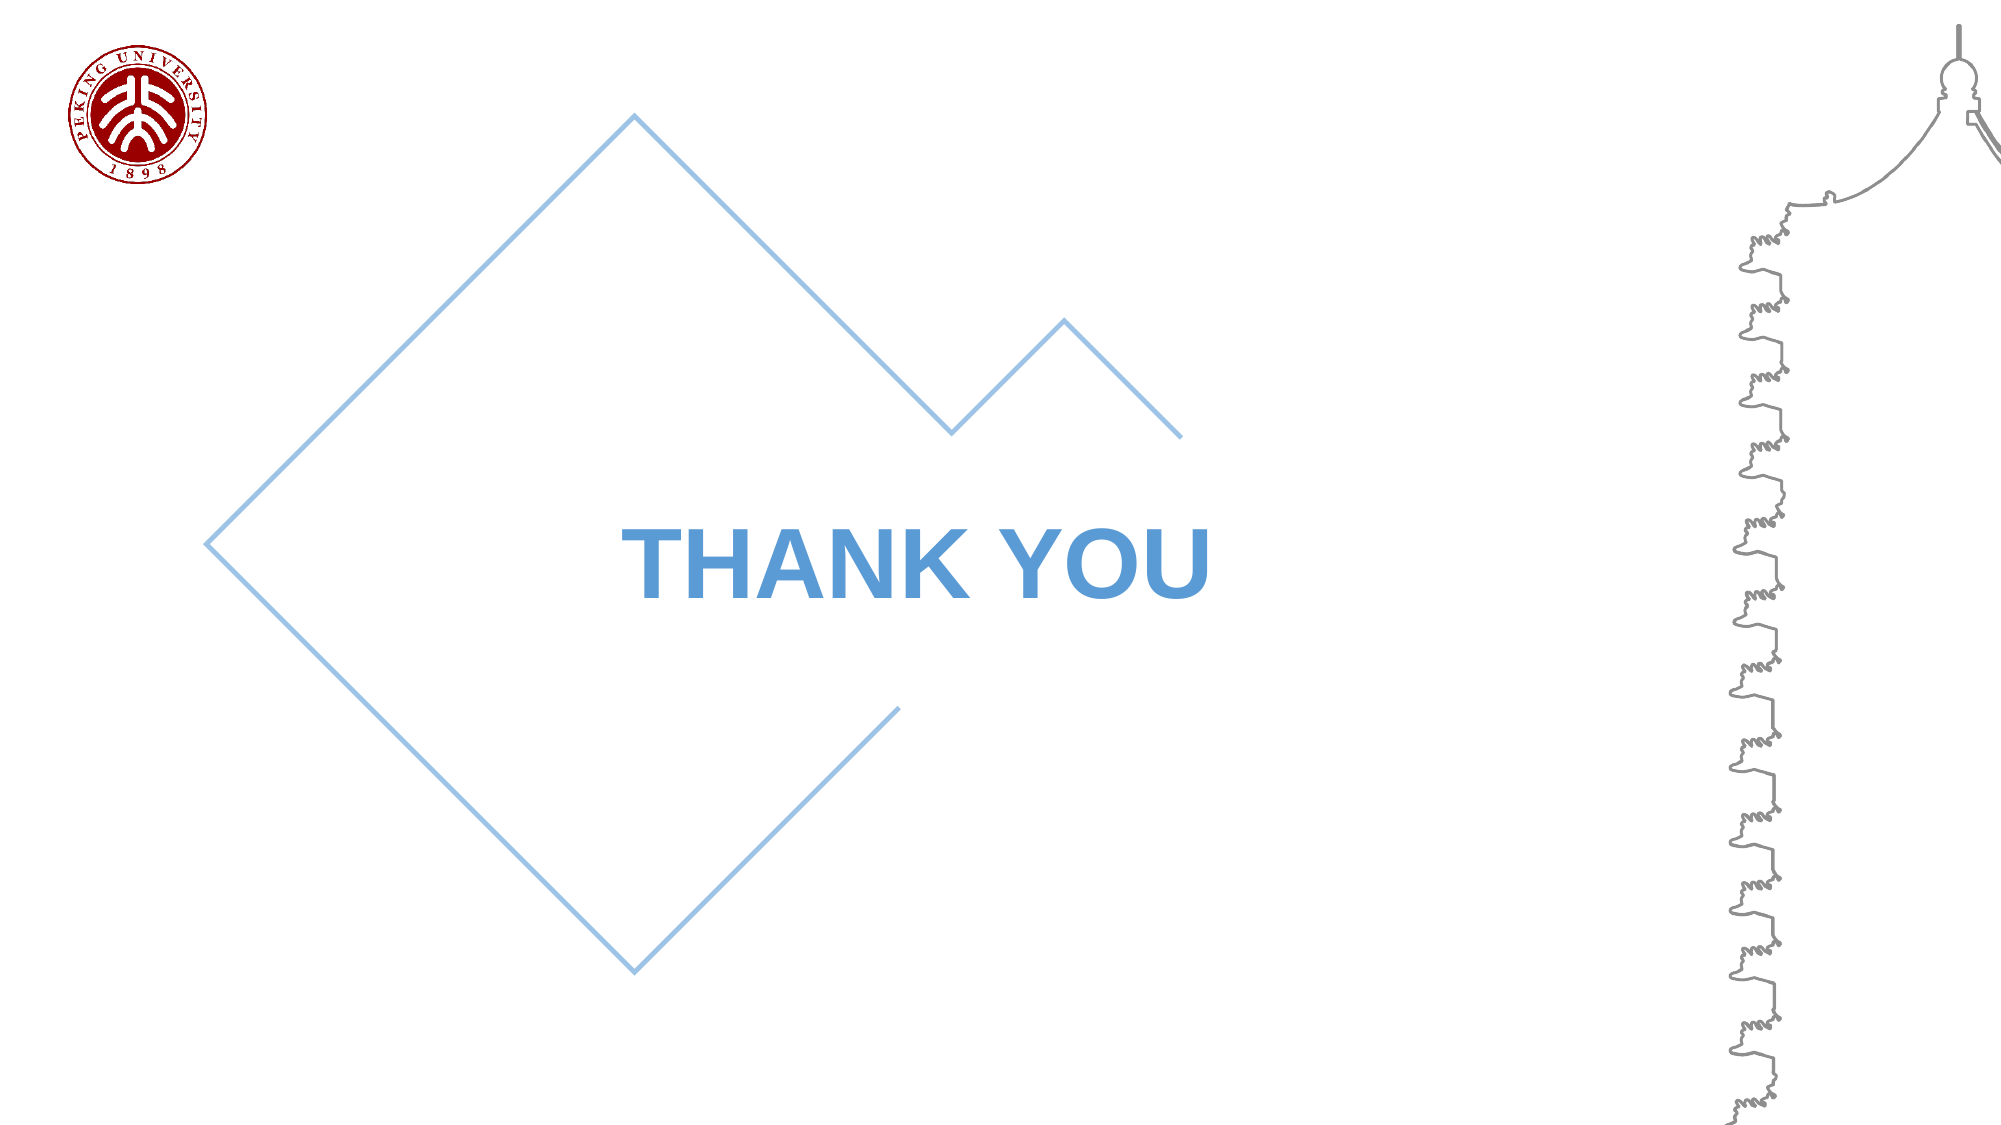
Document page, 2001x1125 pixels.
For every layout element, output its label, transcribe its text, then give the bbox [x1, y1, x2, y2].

text_box [204, 114, 1183, 974]
picture [68, 45, 207, 184]
picture [1721, 23, 2001, 1125]
text_box THANK YOU [606, 491, 1332, 626]
